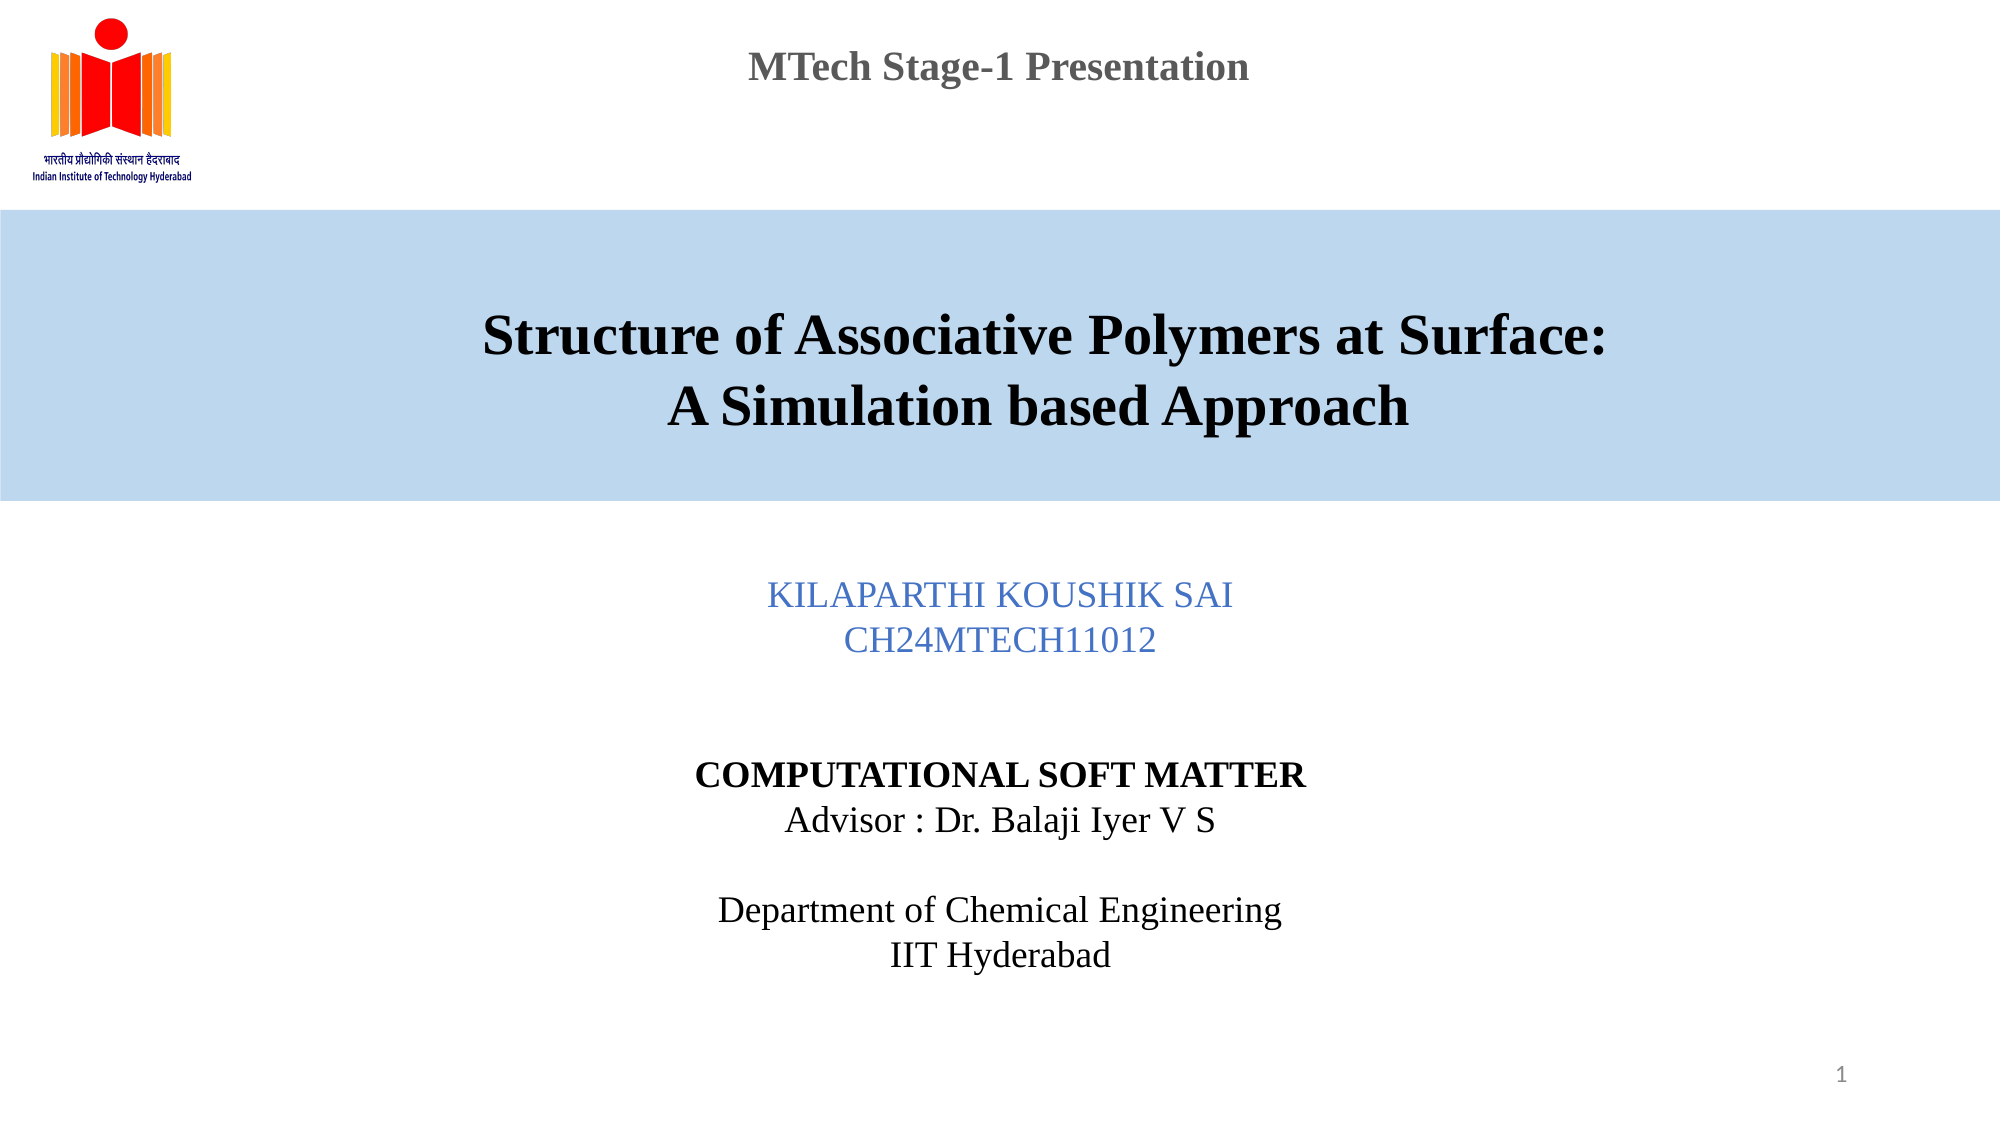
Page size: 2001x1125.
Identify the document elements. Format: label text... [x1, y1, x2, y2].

text_box MTech Stage-1 Presentation [538, 30, 1460, 96]
slide_number 1 [1412, 1042, 1863, 1103]
text_box KILAPARTHI KOUSHIK SAI Ch24mtech11012 Computational soft matter Advisor : Dr. Balaji Iyer V S Department of Chemical Engineering IIT Hyderabad [668, 562, 1333, 983]
picture [32, 17, 192, 184]
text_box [0, 209, 2000, 501]
